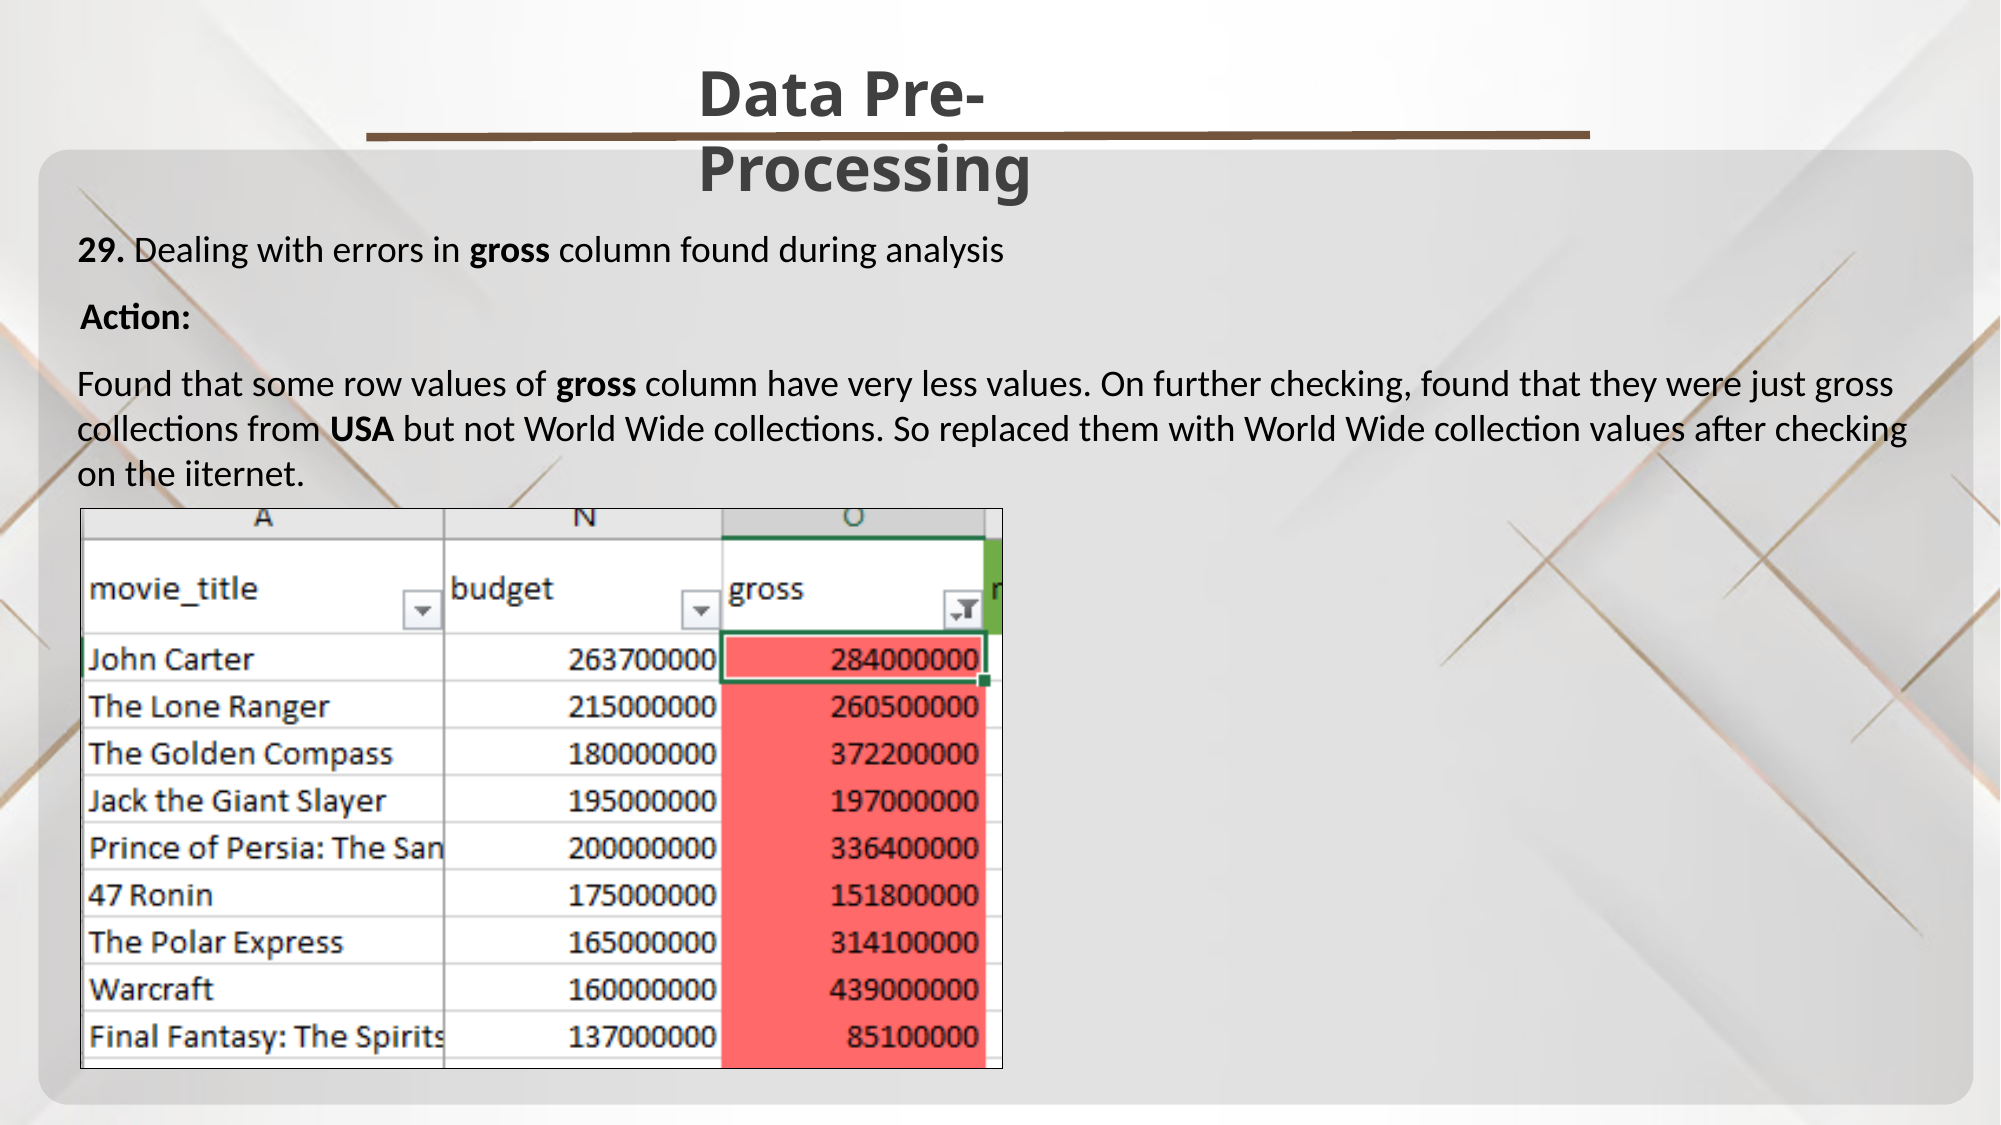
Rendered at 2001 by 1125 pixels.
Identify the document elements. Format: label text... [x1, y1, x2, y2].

text_box Data Pre-Processing [682, 138, 1331, 211]
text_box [366, 134, 1590, 138]
text_box Found that some row values of gross column have very less values. On further checking, found that they were just gross collections from USA but not World Wide collections. So replaced them with World Wide collection values after checking on the iiternet. [62, 351, 1943, 501]
text_box [37, 148, 1975, 1106]
text_box Action: [65, 284, 207, 345]
text_box 29. Dealing with errors in gross column found during analysis [63, 218, 1945, 278]
text_box Data Pre-Processing [682, 46, 1331, 134]
picture [0, 0, 2001, 1125]
